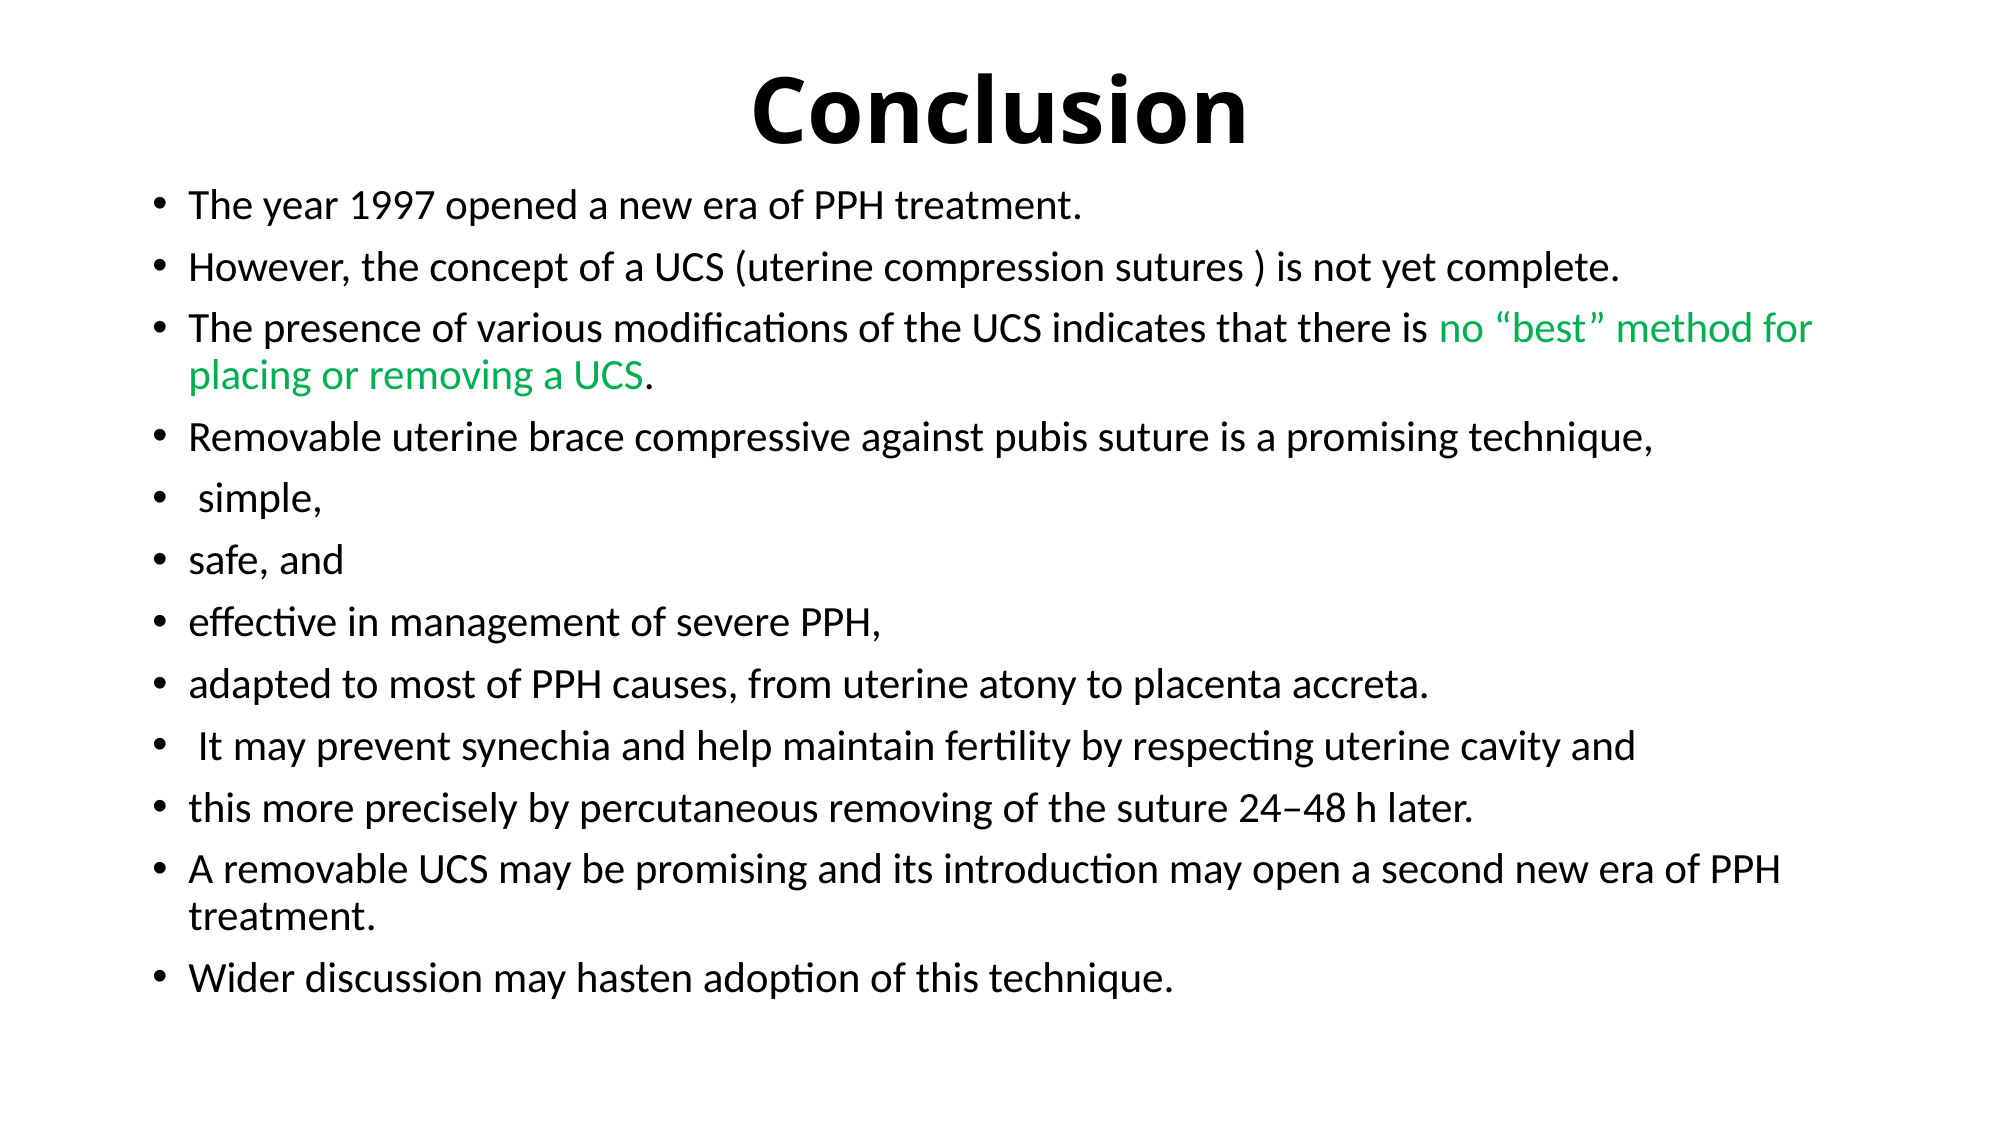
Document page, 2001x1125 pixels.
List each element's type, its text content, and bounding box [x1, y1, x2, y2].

title Conclusion [137, 59, 1863, 174]
list The year 1997 opened a new era of PPH treatment. However, the concept of a UCS (uterine compression sutures ) is not yet complete. The presence of various modifications of the UCS indicates that there is no “best” method for placing or removing a UCS. Removable uterine brace compressive against pubis suture is a promising technique, simple, safe, and effective in management of severe PPH, adapted to most of PPH causes, from uterine atony to placenta accreta. It may prevent synechia and help maintain fertility by respecting uterine cavity and this more precisely by percutaneous removing of the suture 24–48 h later. A removable UCS may be promising and its introduction may open a second new era of PPH treatment. Wider discussion may hasten adoption of this technique. [137, 174, 1863, 1014]
